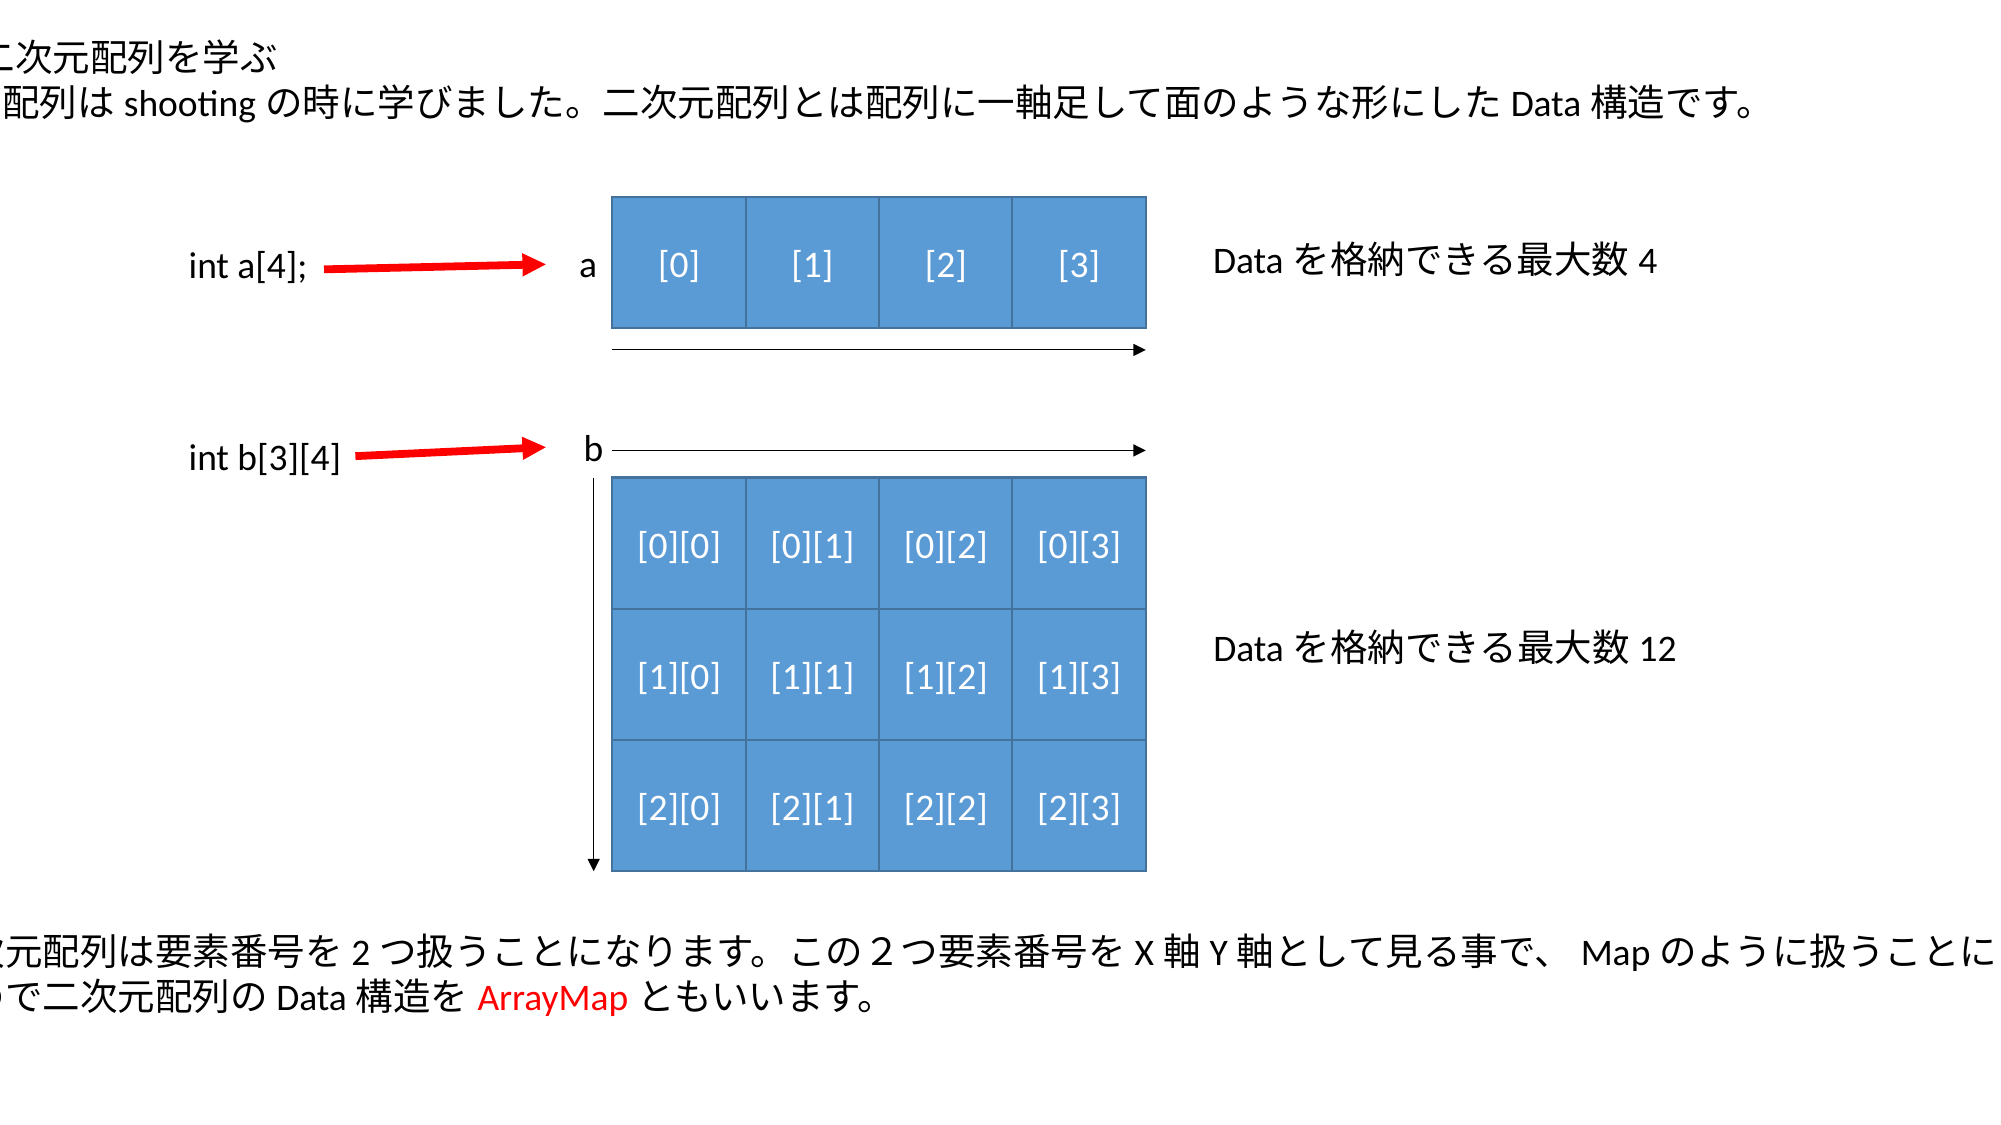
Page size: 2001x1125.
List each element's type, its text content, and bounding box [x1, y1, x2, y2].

text_box [0][2] [878, 476, 1011, 608]
text_box [2] [878, 196, 1011, 329]
text_box [2][3] [1011, 739, 1147, 872]
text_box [355, 447, 546, 457]
text_box [3] [1011, 196, 1147, 329]
text_box ・二次元配列を学ぶ 配列はshootingの時に学びました。二次元配列とは配列に一軸足して面のような形にしたData構造です。 [0, 27, 1789, 132]
text_box [1] [745, 196, 878, 329]
text_box [1][0] [611, 608, 745, 739]
text_box [1][1] [745, 608, 878, 739]
text_box [2][0] [611, 739, 745, 872]
text_box [1][2] [878, 608, 1011, 739]
text_box [0][3] [1011, 476, 1147, 608]
text_box a [564, 232, 613, 292]
text_box [2][2] [878, 739, 1011, 872]
text_box b [568, 416, 619, 477]
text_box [324, 264, 546, 270]
text_box int b[3][4] [173, 425, 357, 486]
text_box [0][1] [745, 476, 878, 608]
text_box [2][1] [745, 739, 878, 872]
text_box [0] [611, 196, 745, 329]
text_box [1][3] [1011, 608, 1147, 739]
text_box 二次元配列は要素番号を2つ扱うことになります。この２つ要素番号をX軸Y軸として見る事で、Mapのように扱うことになる。 なので二次元配列のData構造をArrayMapともいいます。 [0, 920, 2000, 1026]
text_box int a[4]; [173, 234, 323, 294]
text_box Dataを格納できる最大数12 [1198, 616, 1692, 677]
text_box Dataを格納できる最大数4 [1198, 229, 1673, 289]
text_box [0][0] [611, 476, 745, 608]
